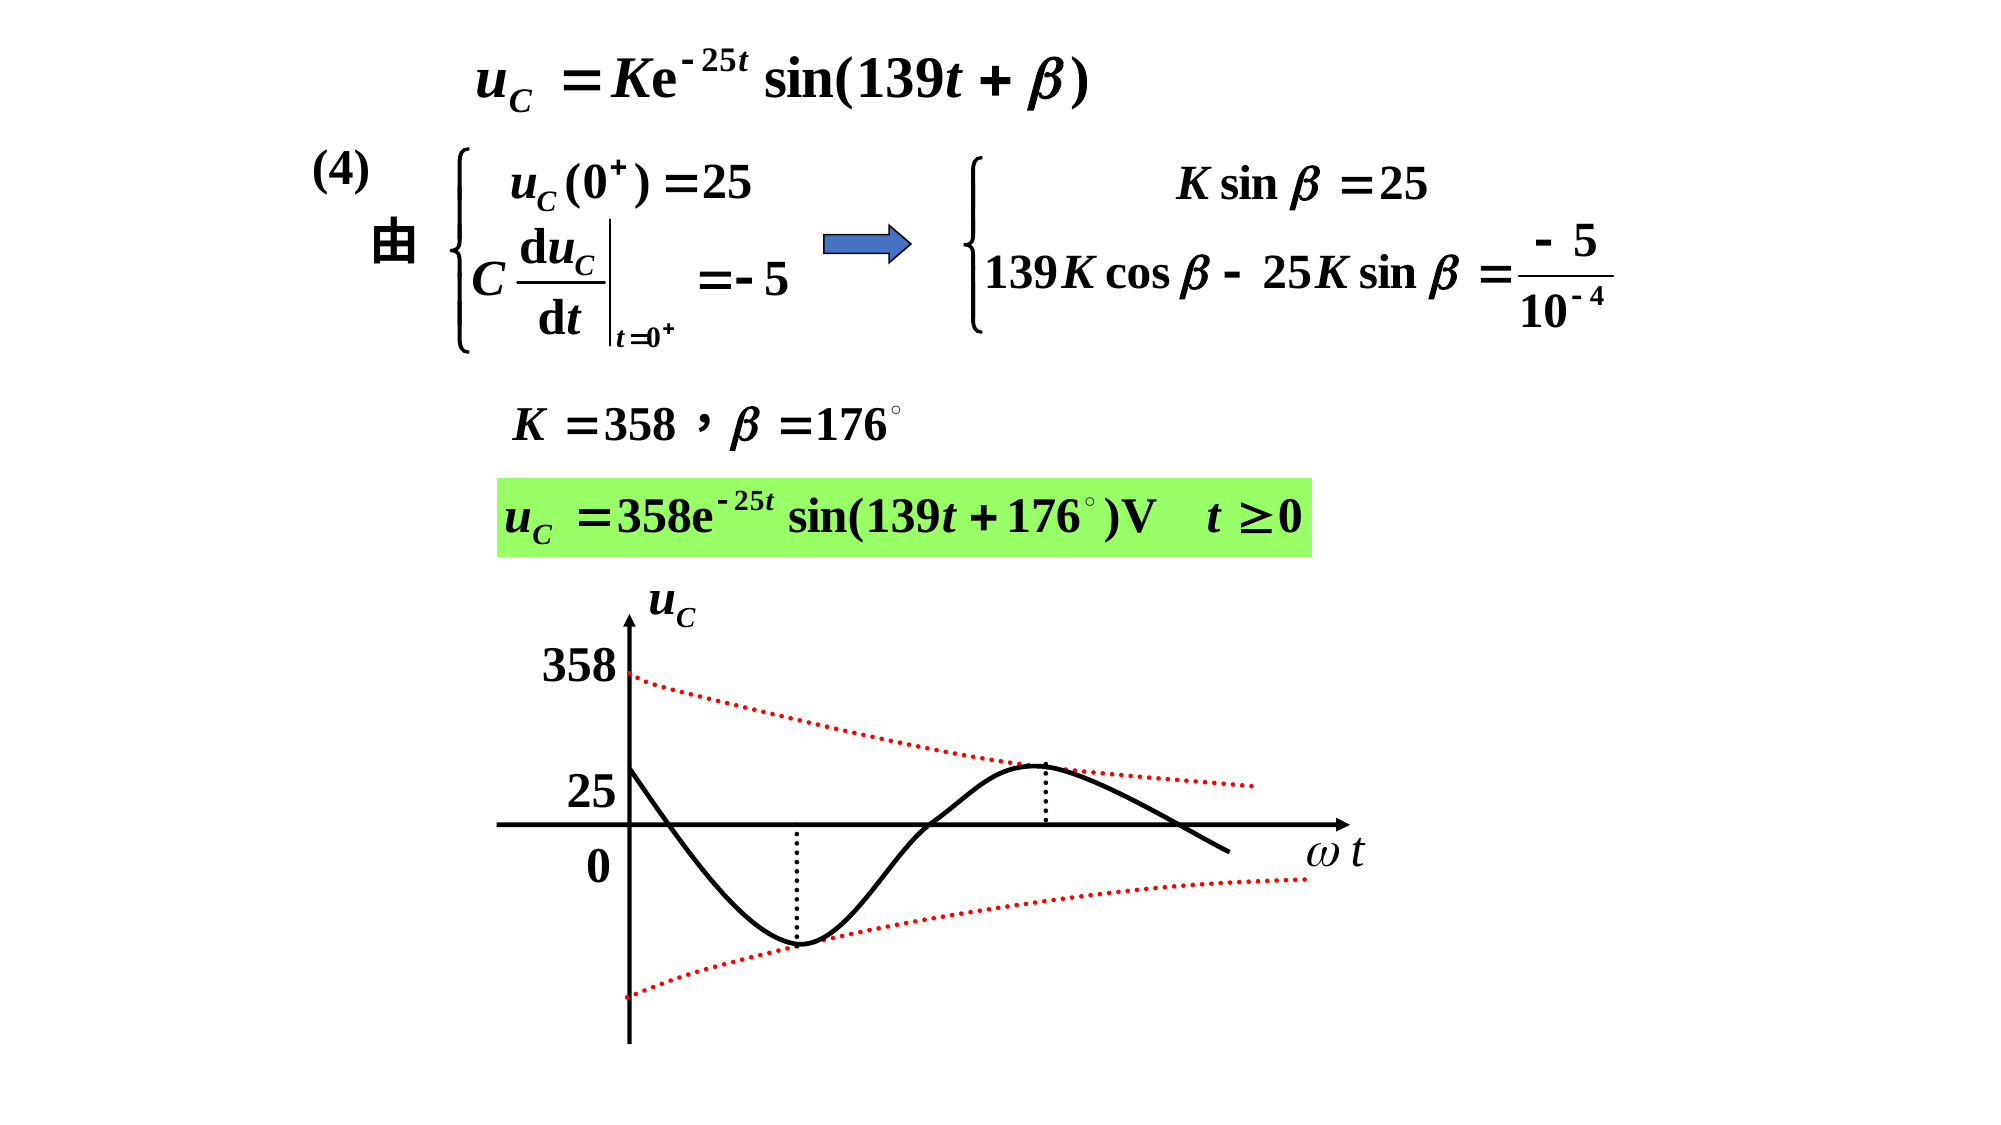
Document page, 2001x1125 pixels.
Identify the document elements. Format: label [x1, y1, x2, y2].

text_box [953, 147, 1625, 345]
text_box [823, 225, 911, 263]
text_box [502, 387, 911, 461]
text_box [297, 127, 798, 365]
text_box [496, 557, 1380, 1045]
text_box [496, 478, 1313, 557]
text_box [466, 34, 1098, 128]
